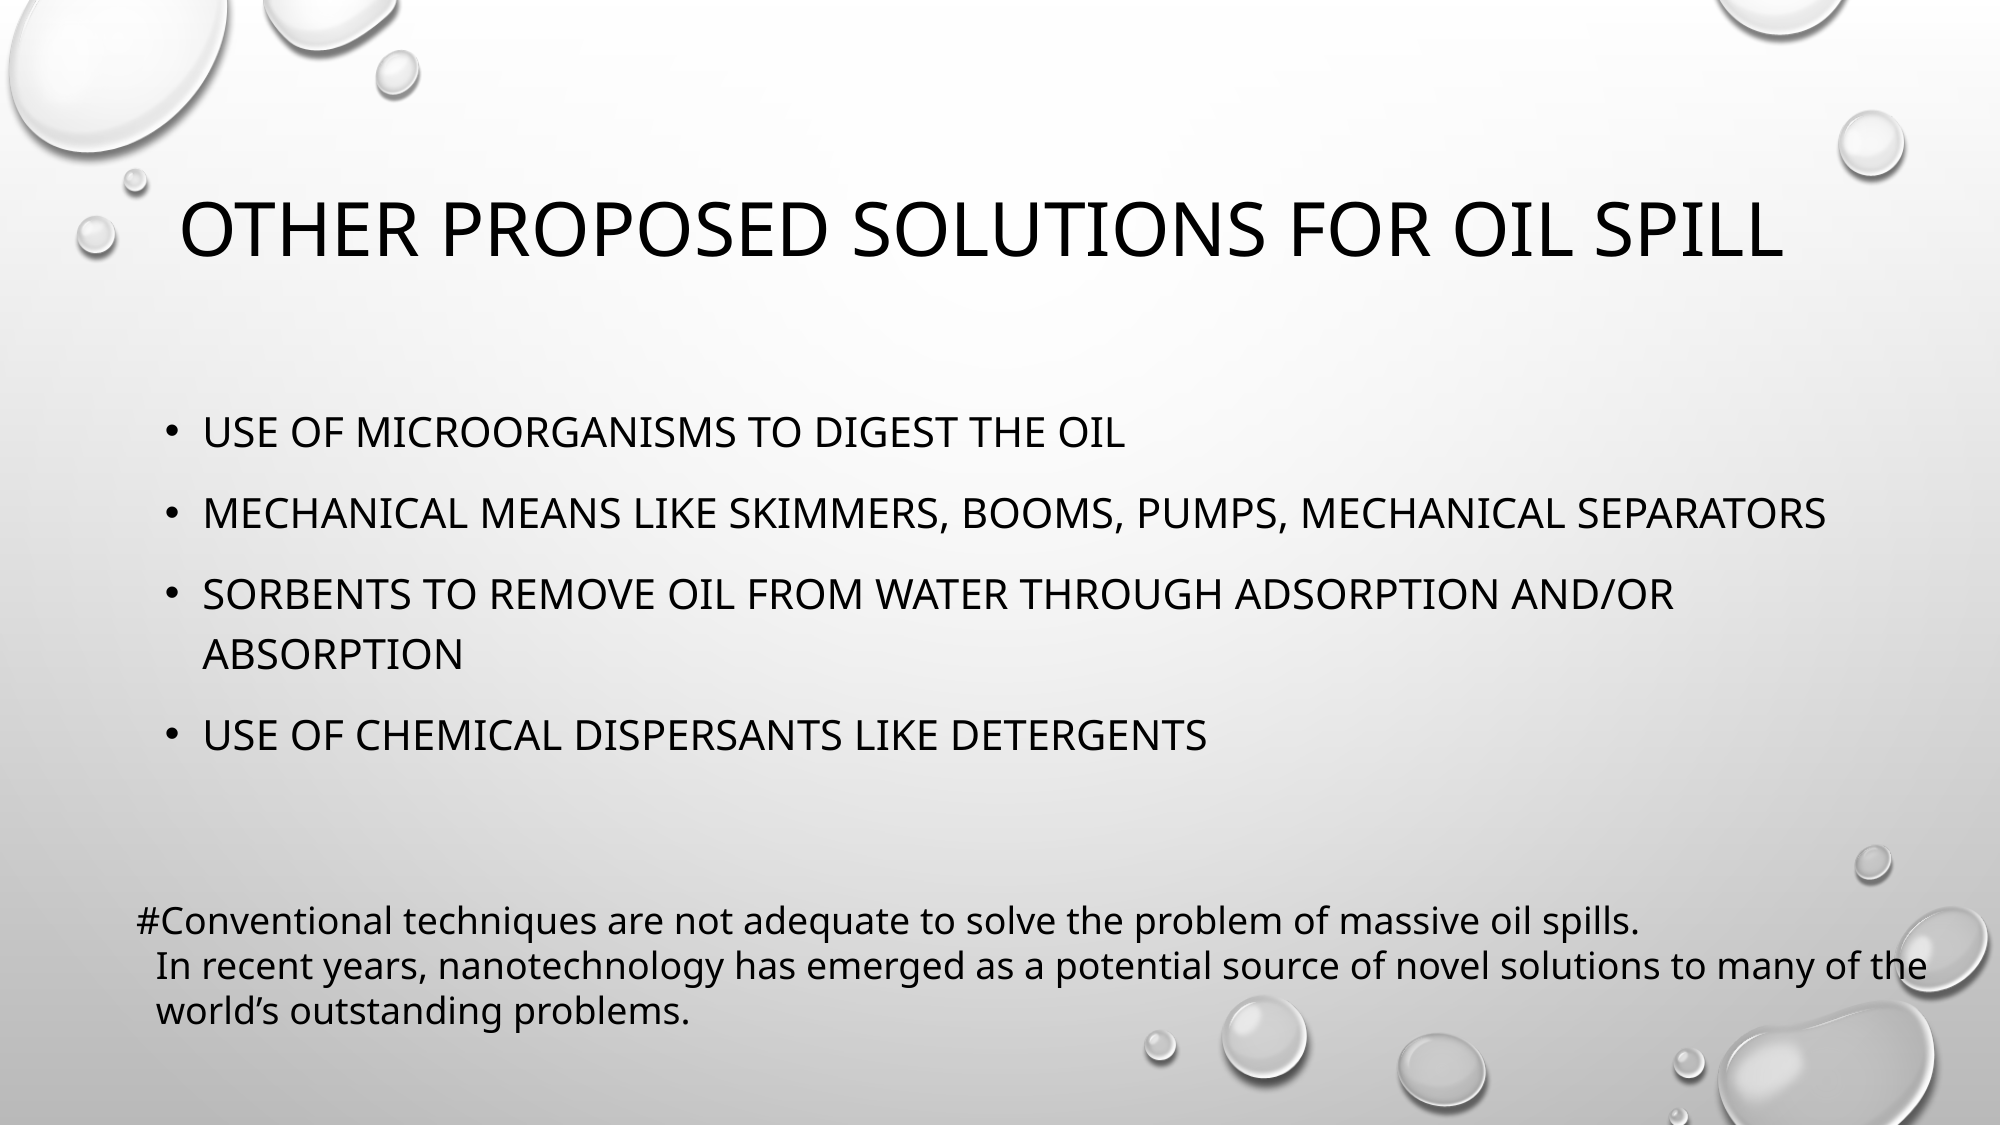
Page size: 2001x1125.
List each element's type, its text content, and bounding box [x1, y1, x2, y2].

list Use of microorganisms to digest the oil Mechanical means like skimmers, booms, pumps, mechanical separators Sorbents to remove oil from water through adsorption and/or absorption Use of chemical dispersants like detergents [149, 388, 1850, 889]
title Other proposed solutions for oil spill [51, 101, 1893, 364]
text_box #Conventional techniques are not adequate to solve the problem of massive oil spills. In recent years, nanotechnology has emerged as a potential source of novel solutions to many of the world’s outstanding problems. [121, 889, 1955, 1040]
picture [0, 0, 2000, 1125]
